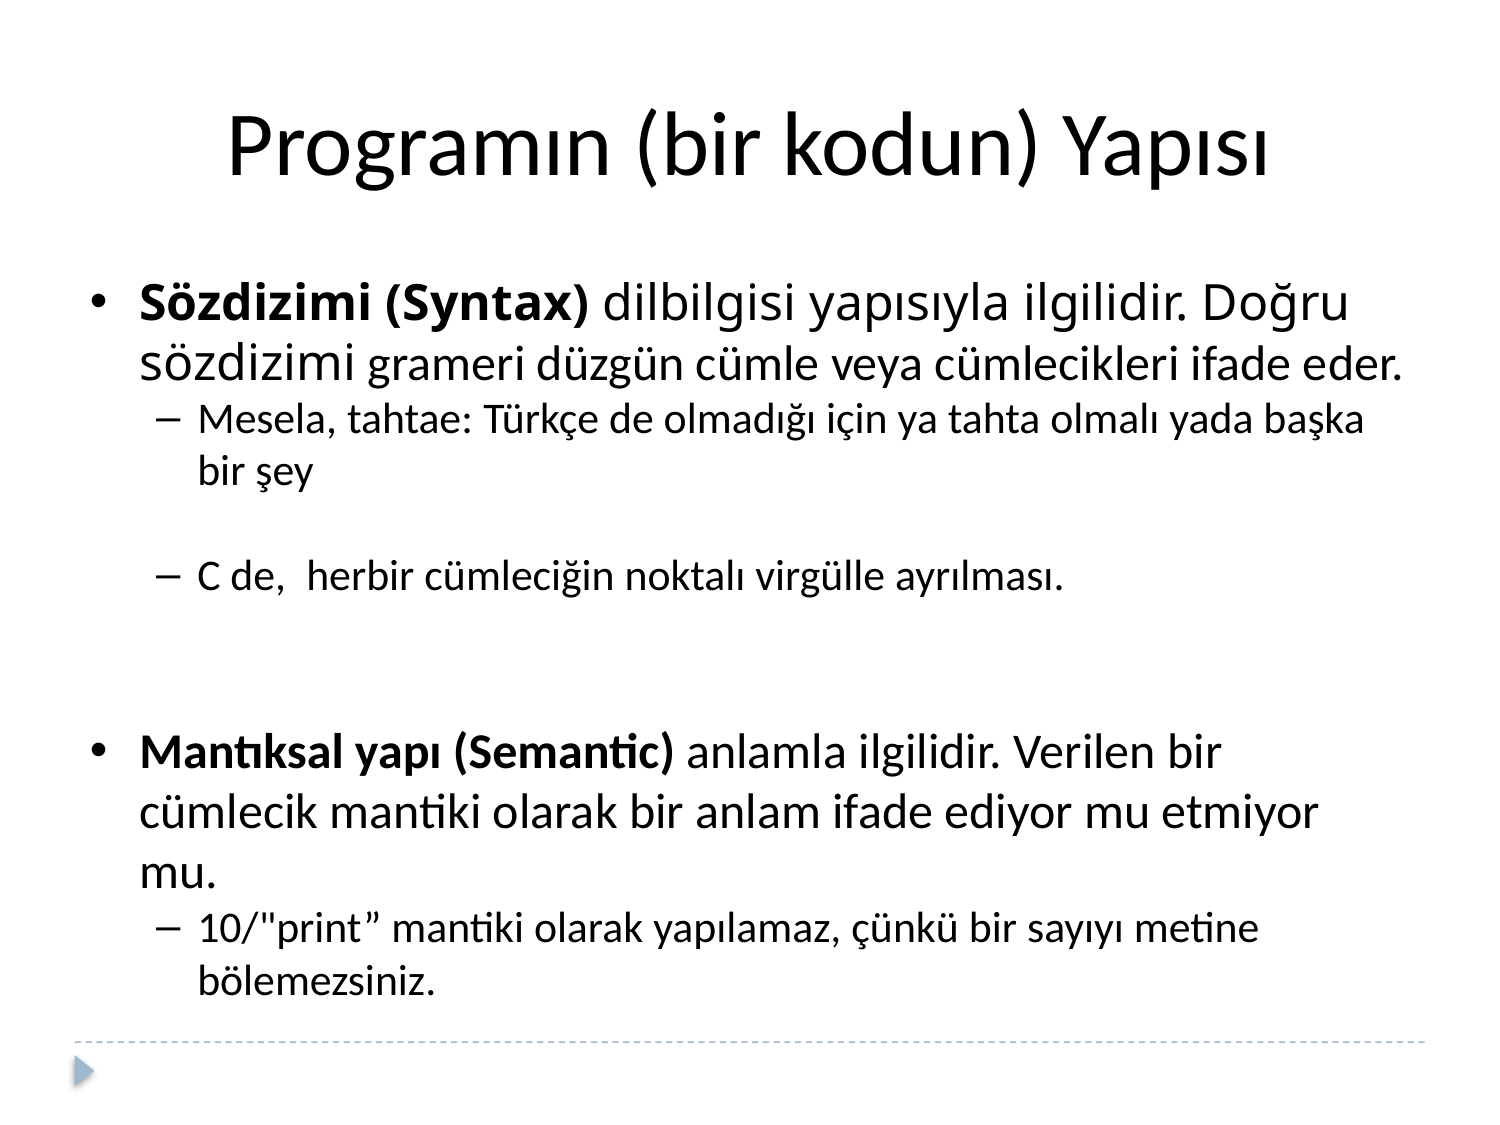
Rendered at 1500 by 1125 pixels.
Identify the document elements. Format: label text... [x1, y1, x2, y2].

text_box Sözdizimi (Syntax) dilbilgisi yapısıyla ilgilidir. Doğru sözdizimi grameri düzgün cümle veya cümlecikleri ifade eder. Mesela, tahtae: Türkçe de olmadığı için ya tahta olmalı yada başka bir şey C de, herbir cümleciğin noktalı virgülle ayrılması. Mantıksal yapı (Semantic) anlamla ilgilidir. Verilen bir cümlecik mantiki olarak bir anlam ifade ediyor mu etmiyor mu. 10/"print” mantiki olarak yapılamaz, çünkü bir sayıyı metine bölemezsiniz. [74, 262, 1425, 1063]
text_box Programın (bir kodun) Yapısı [74, 45, 1425, 233]
